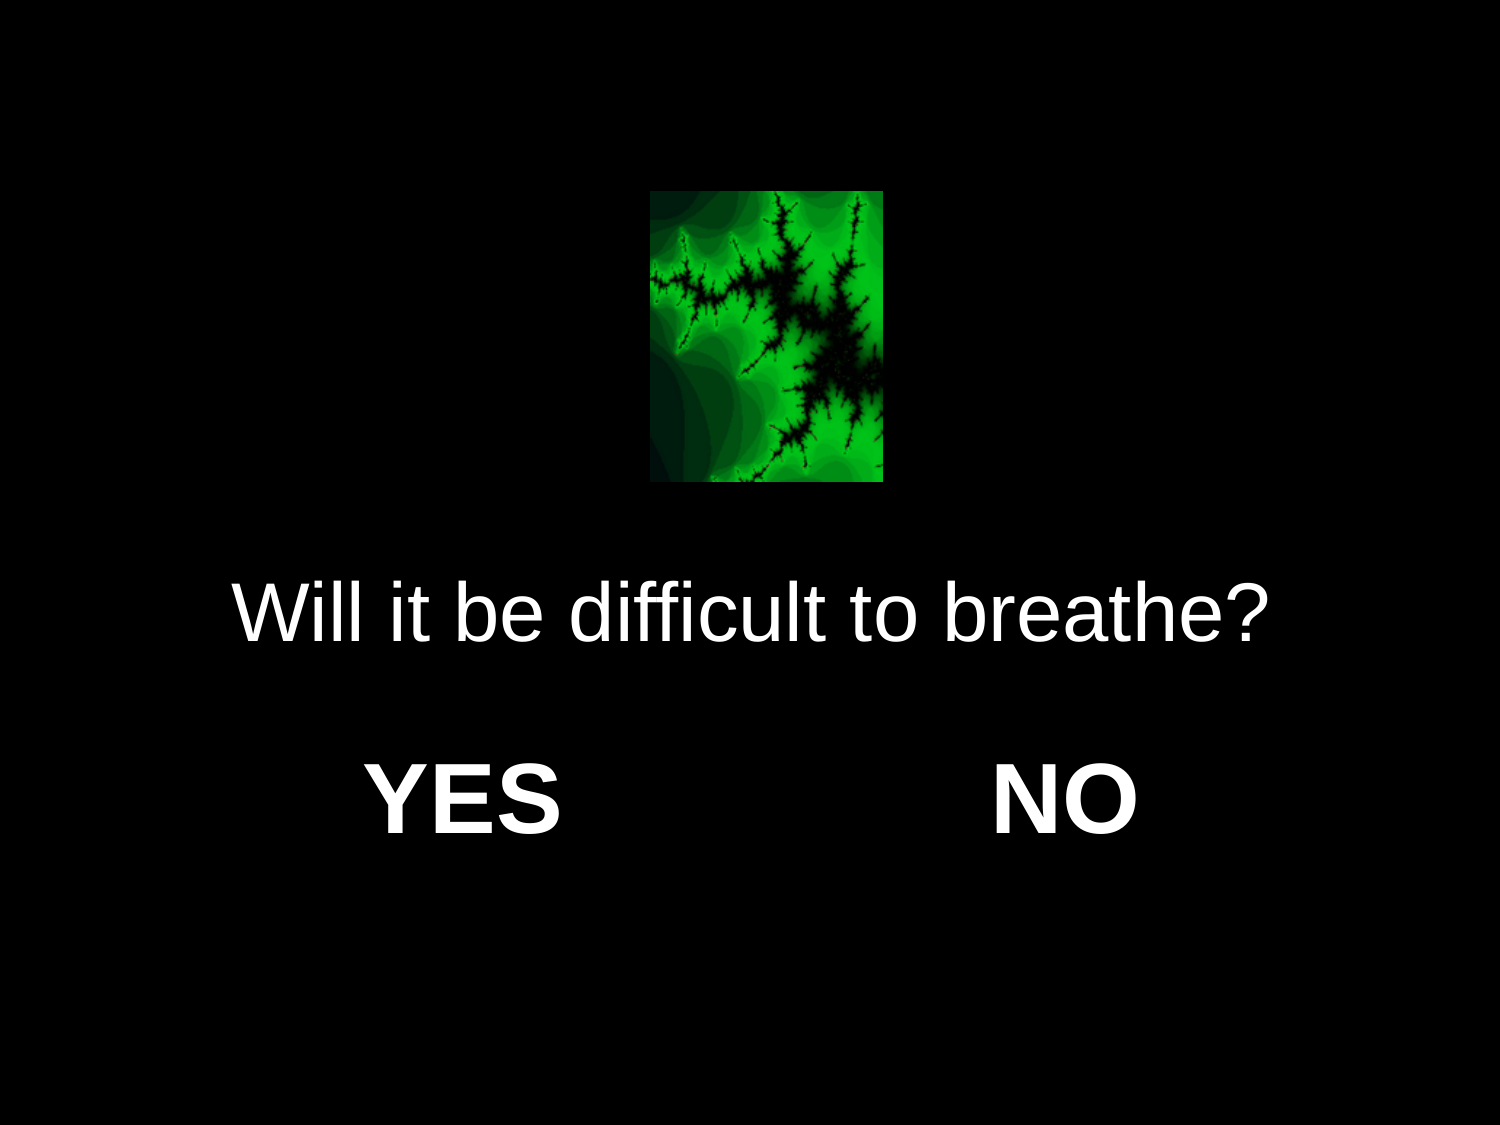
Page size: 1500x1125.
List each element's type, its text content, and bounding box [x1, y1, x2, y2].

text_box Will it be difficult to breathe? YES NO [109, 551, 1394, 861]
picture [650, 191, 883, 482]
